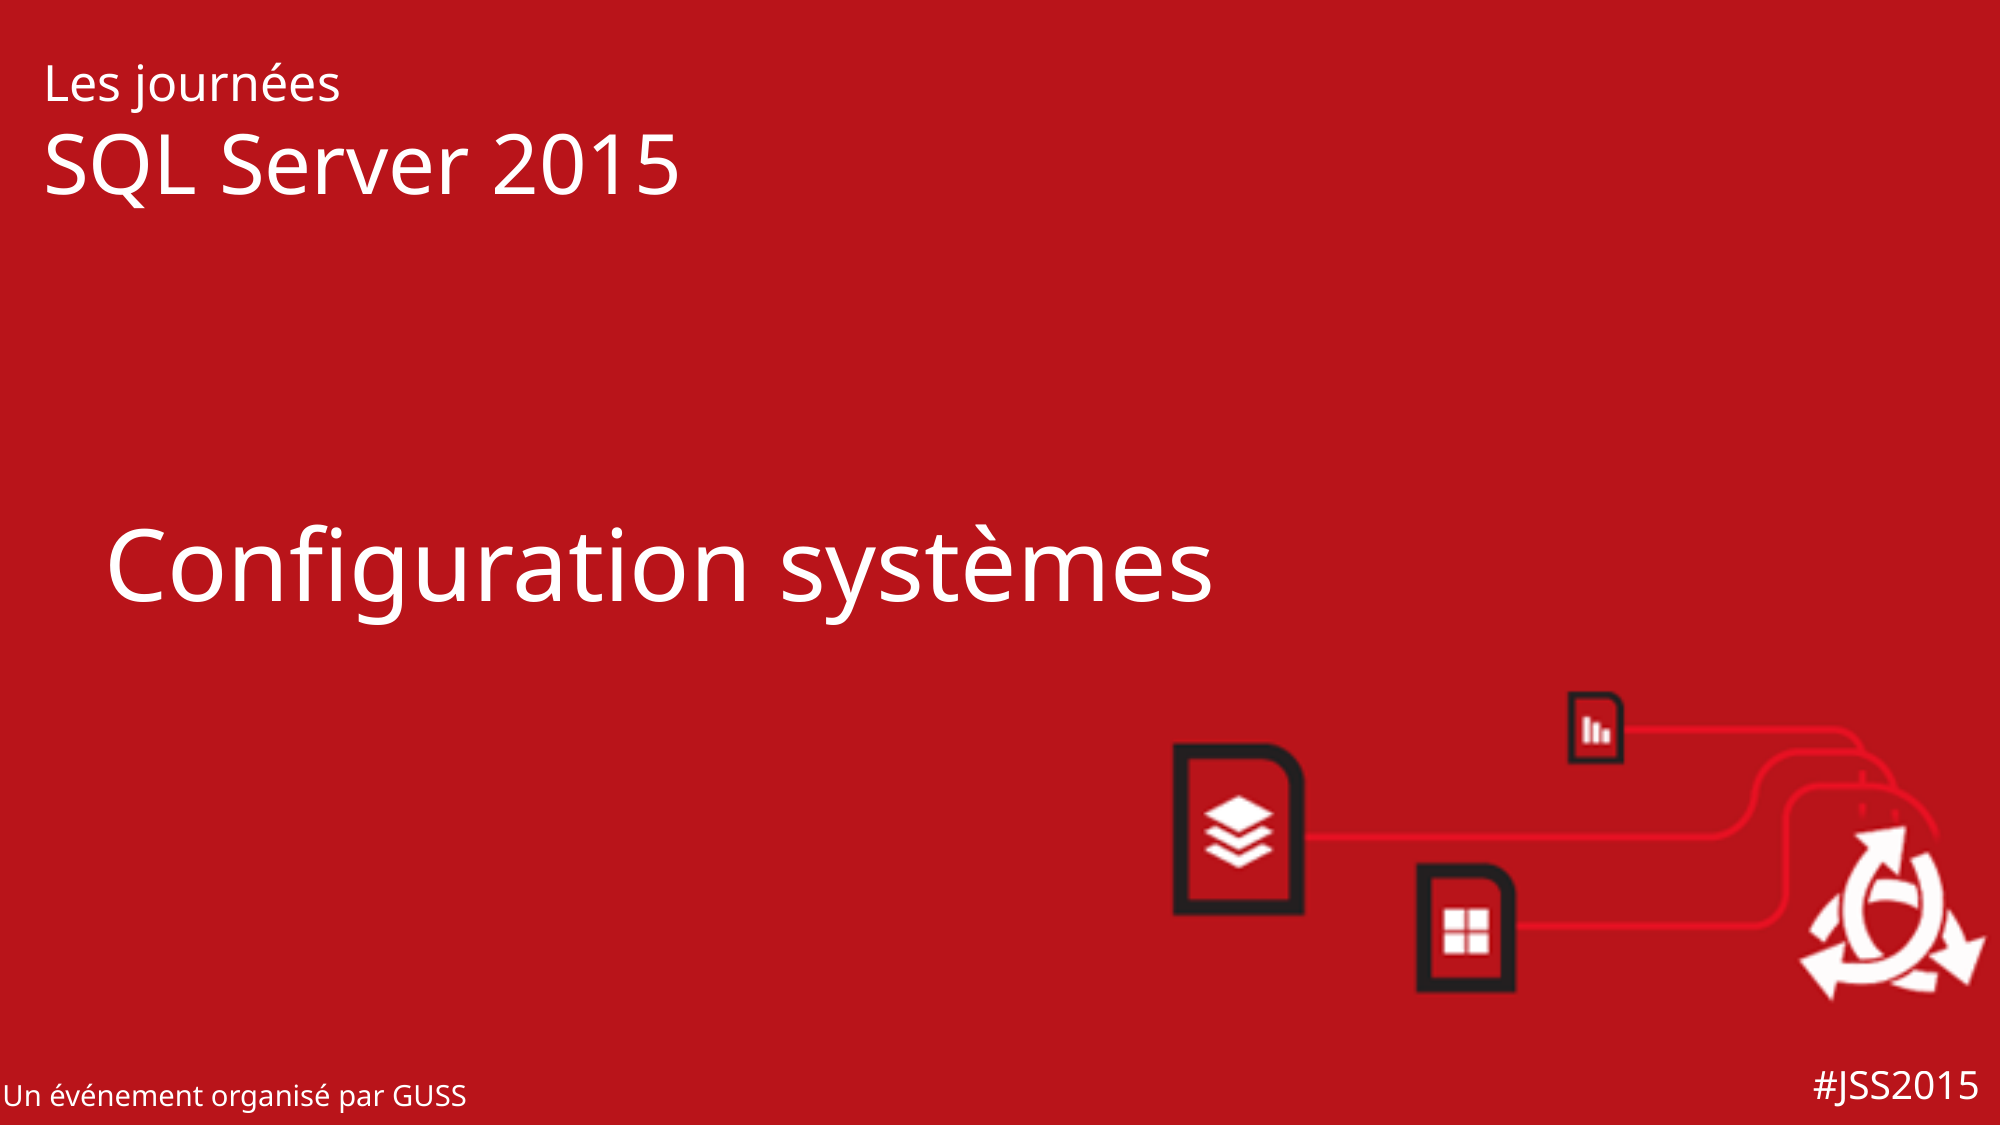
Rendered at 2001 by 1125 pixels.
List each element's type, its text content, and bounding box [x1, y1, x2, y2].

picture [1160, 621, 2000, 1071]
text_box Configuration systèmes [89, 494, 1358, 629]
